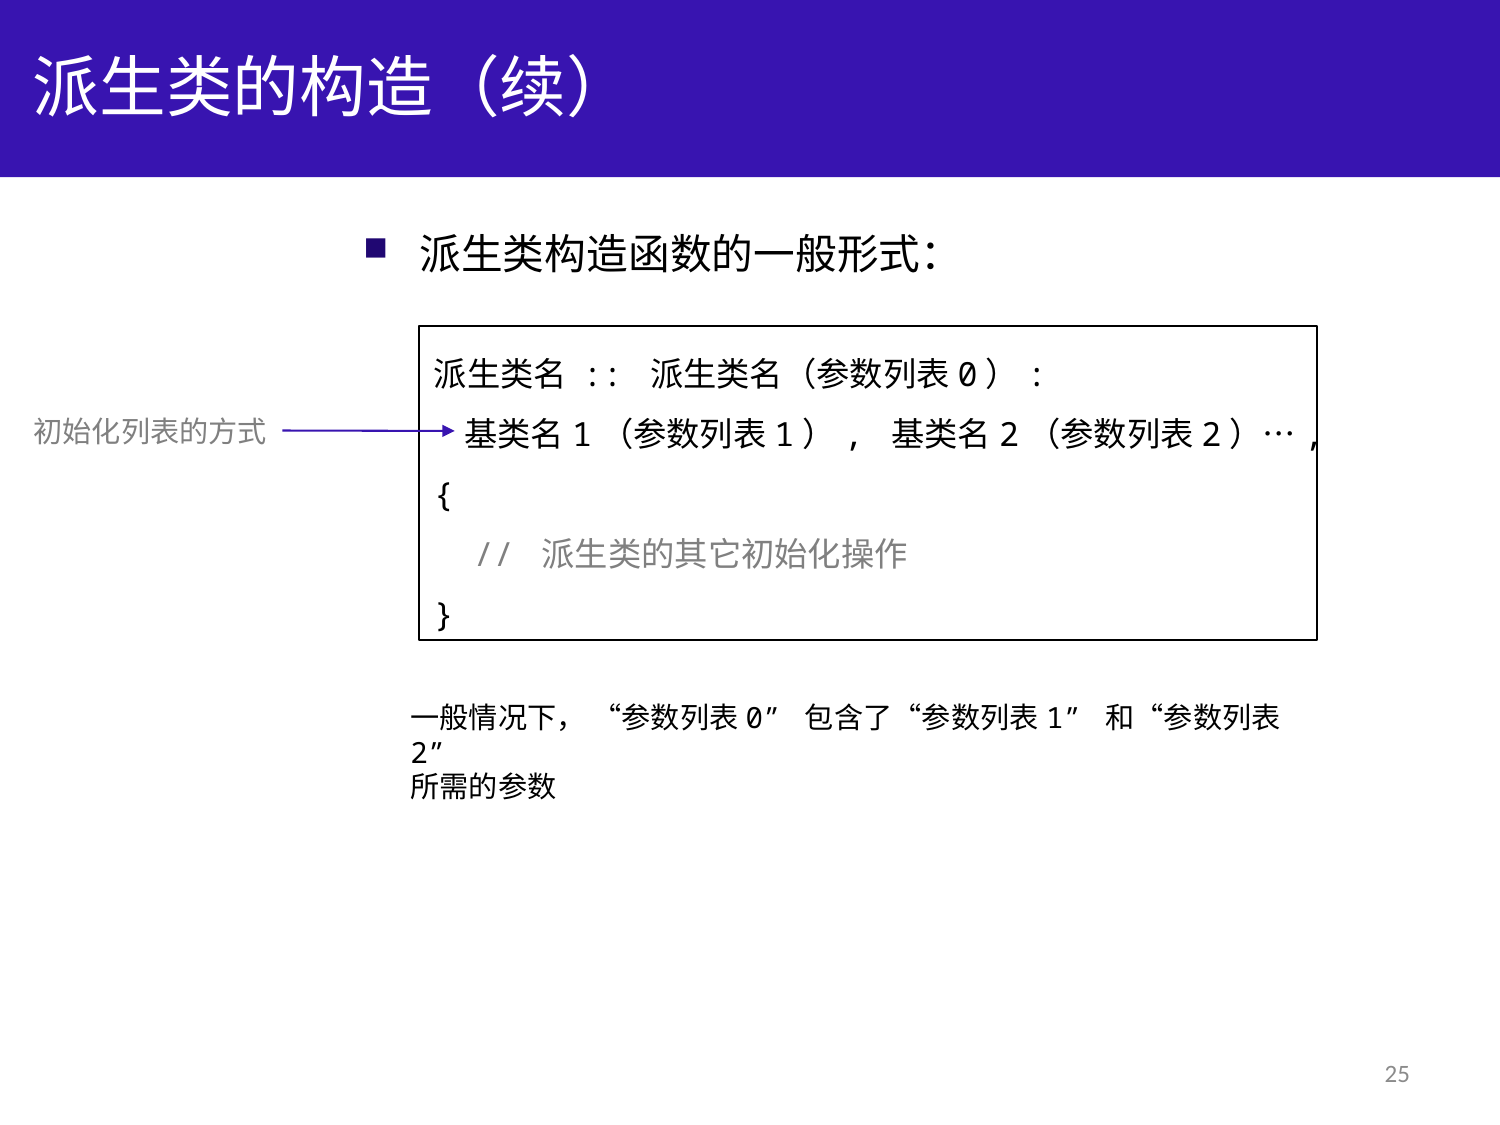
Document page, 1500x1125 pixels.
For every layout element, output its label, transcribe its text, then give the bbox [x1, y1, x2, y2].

slide_number 25 [1074, 1042, 1425, 1103]
title 派生类的构造（续） [17, 9, 1368, 161]
text_box 一般情况下， “参数列表0” 包含了“参数列表1” 和“参数列表2” 所需的参数 [395, 691, 1317, 812]
text_box 初始化列表的方式 [18, 405, 283, 456]
text_box 派生类名 :: 派生类名（参数列表0）: 基类名1（参数列表1）, 基类名2（参数列表2）…, { // 派生类的其它初始化操作 } [419, 326, 1317, 641]
list 派生类构造函数的一般形式： [348, 208, 1441, 921]
